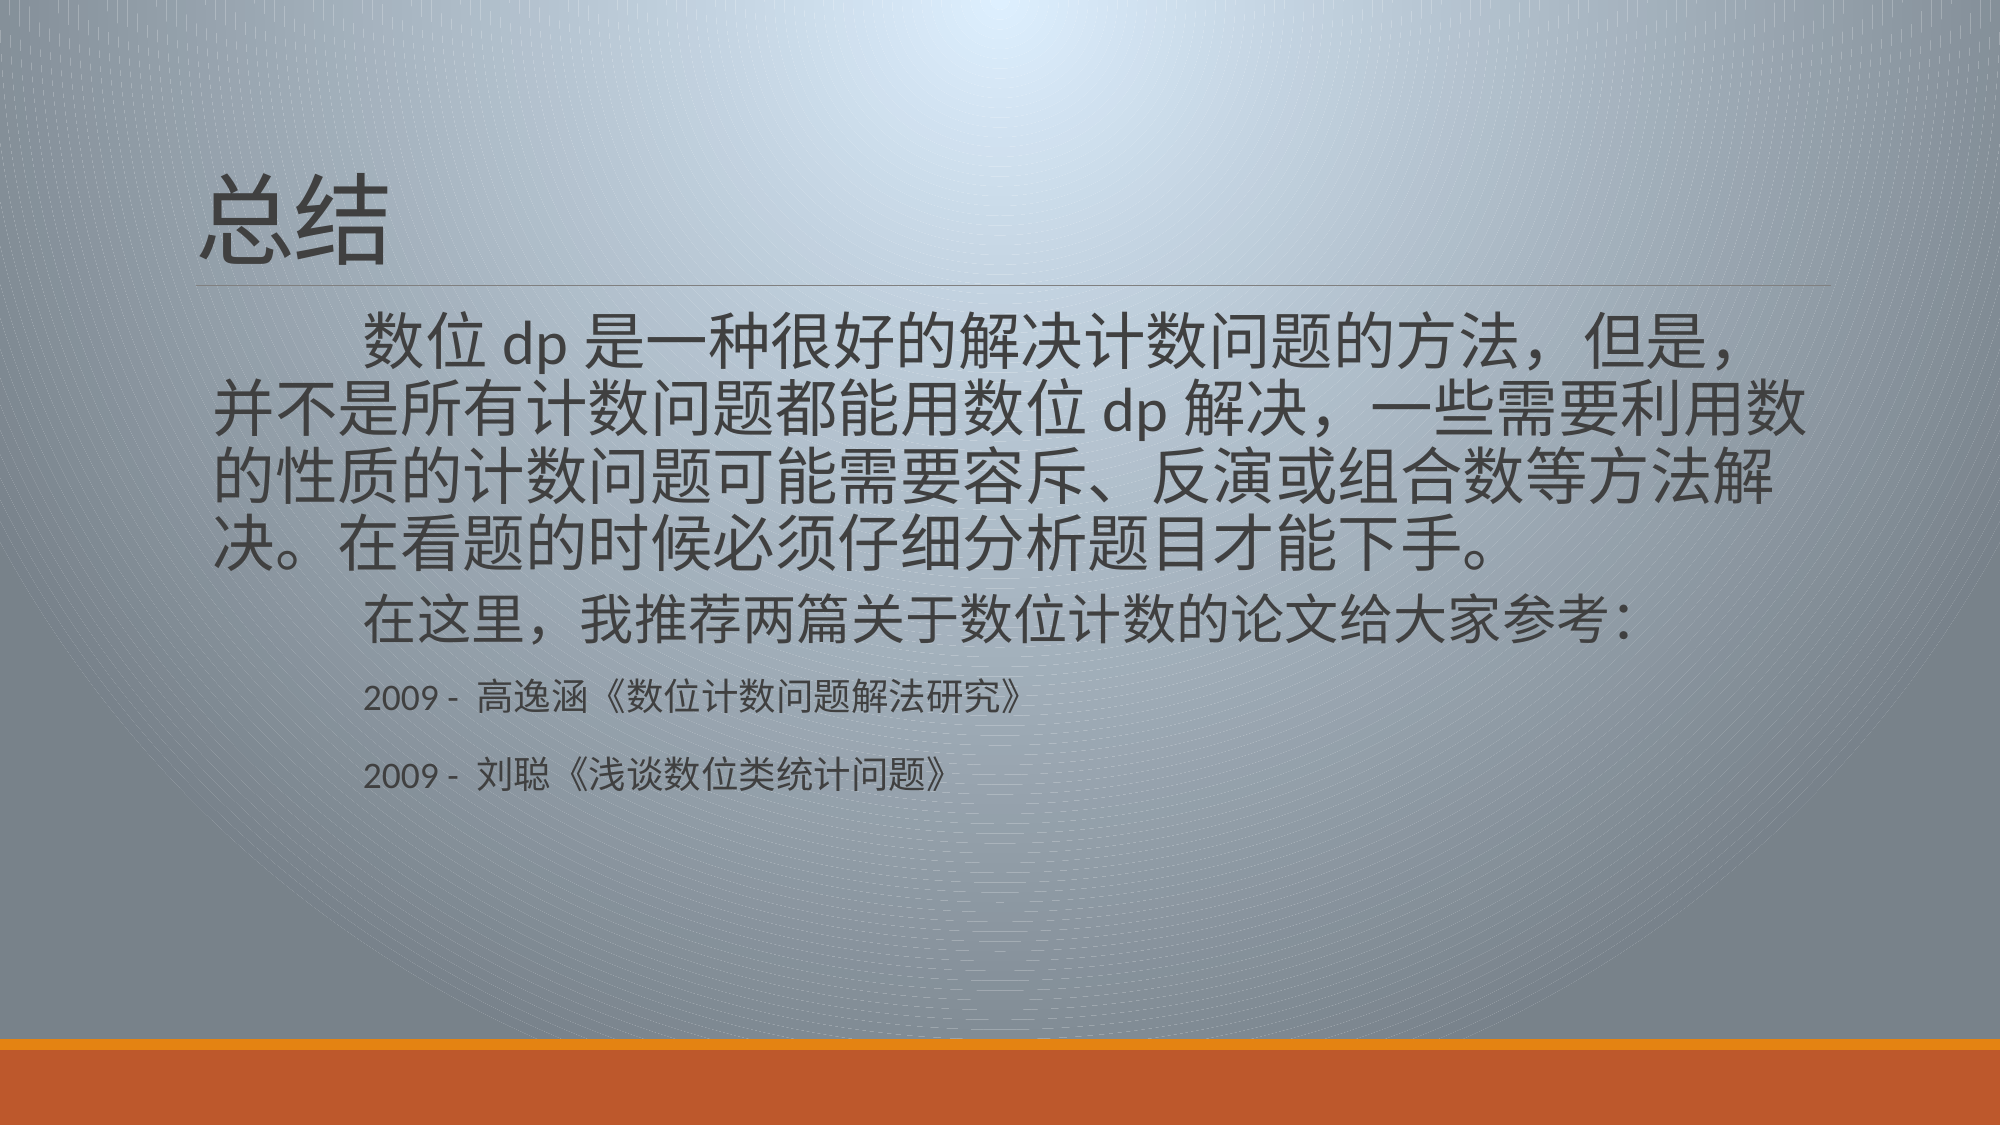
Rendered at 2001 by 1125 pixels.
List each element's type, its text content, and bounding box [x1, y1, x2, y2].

list 数位dp是一种很好的解决计数问题的方法，但是，并不是所有计数问题都能用数位dp解决，一些需要利用数的性质的计数问题可能需要容斥、反演或组合数等方法解决。在看题的时候必须仔细分析题目才能下手。 在这里，我推荐两篇关于数位计数的论文给大家参考： 2009 - 高逸涵《数位计数问题解法研究》 2009 - 刘聪《浅谈数位类统计问题》 [180, 302, 1830, 963]
title 总结 [180, 47, 1830, 285]
